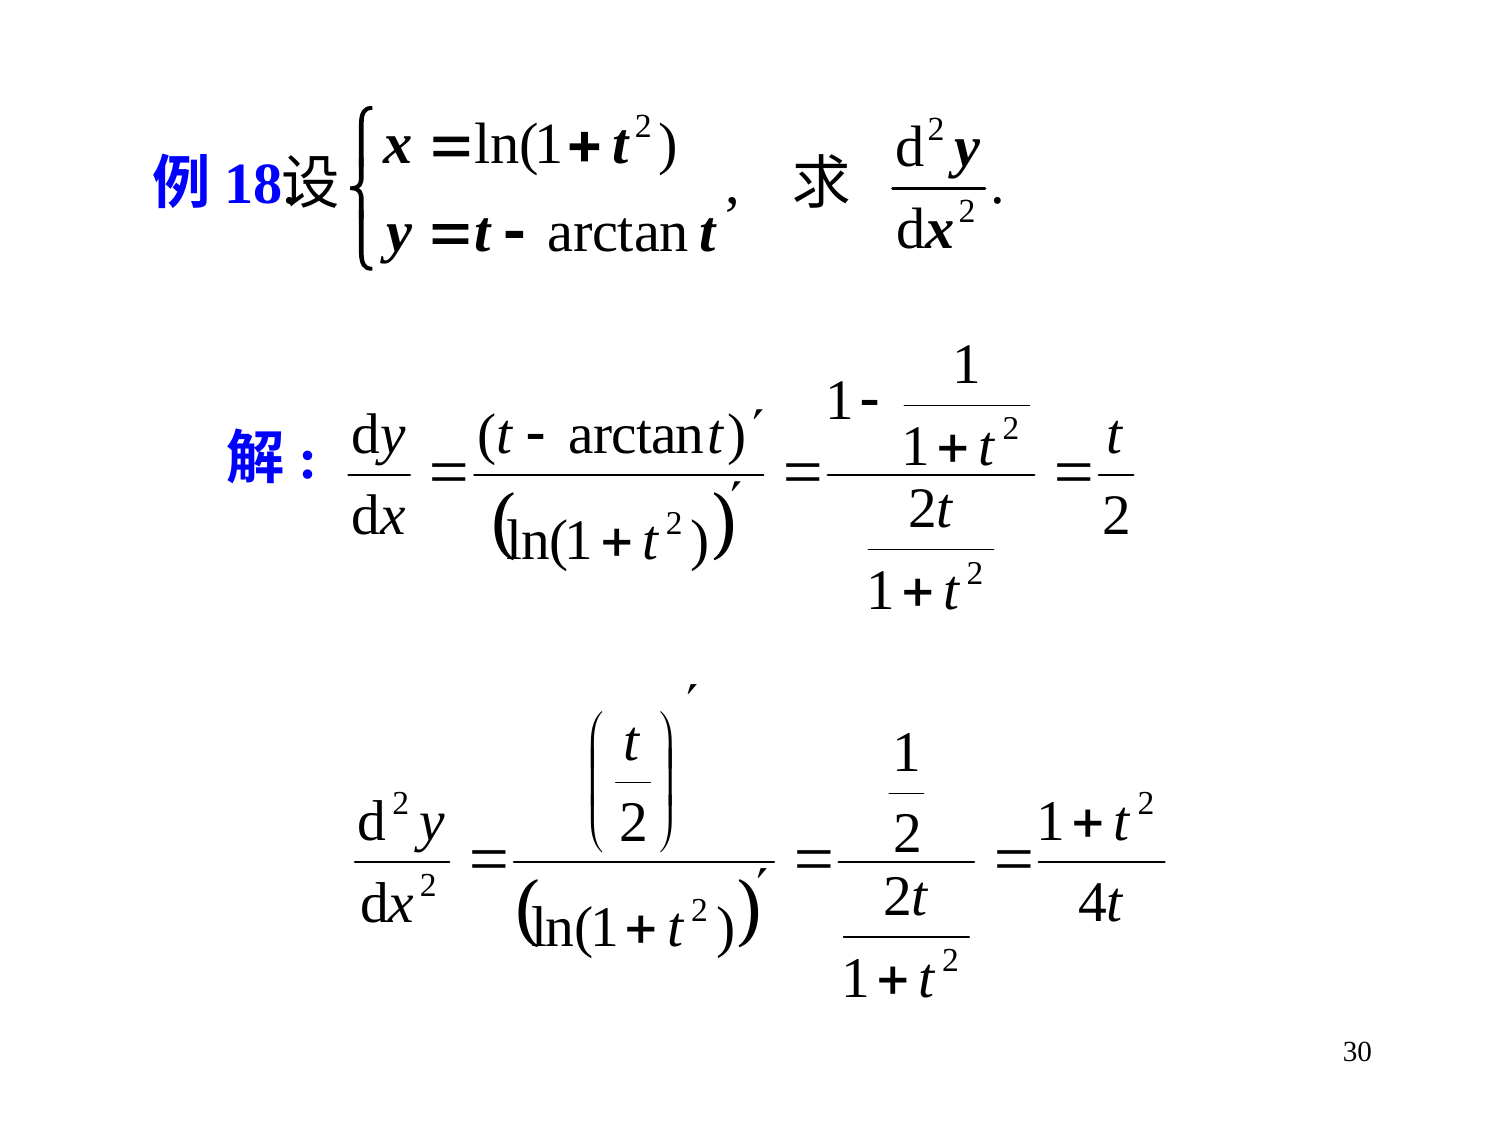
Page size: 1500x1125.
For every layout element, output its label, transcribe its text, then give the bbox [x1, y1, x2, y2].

slide_number 30 [1074, 1024, 1388, 1100]
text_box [273, 96, 1014, 282]
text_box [345, 674, 1175, 1011]
text_box 例18. [137, 137, 268, 223]
text_box 解: [211, 413, 333, 498]
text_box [338, 326, 1147, 624]
